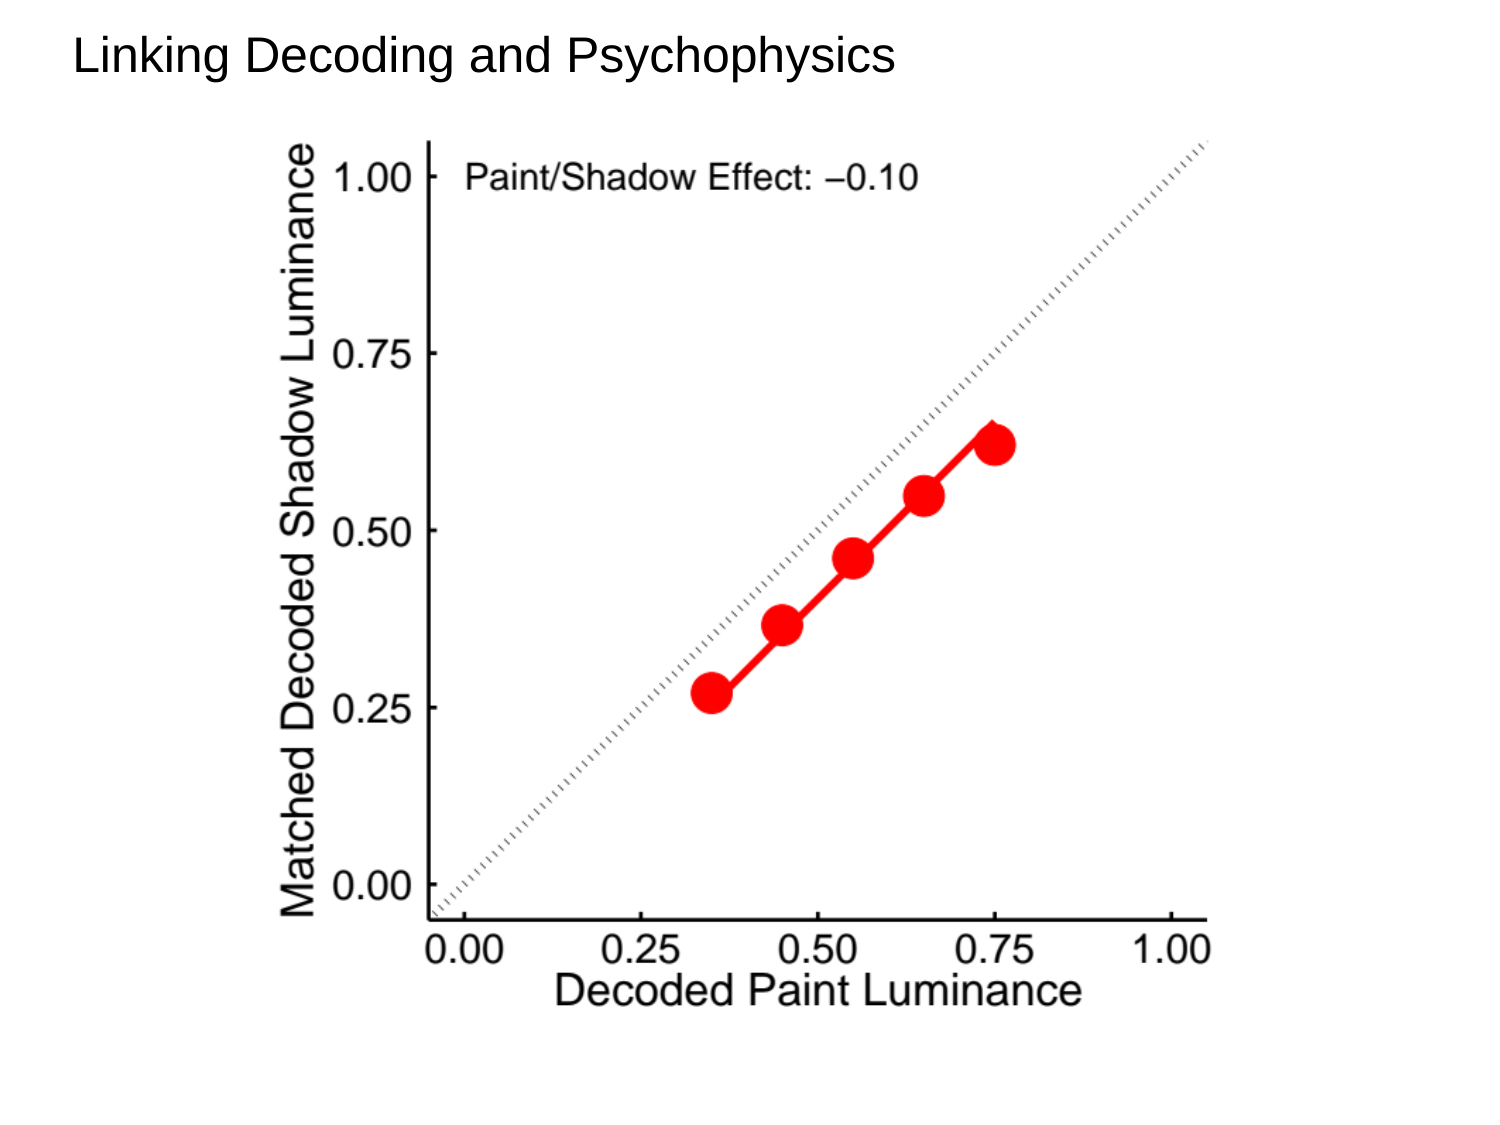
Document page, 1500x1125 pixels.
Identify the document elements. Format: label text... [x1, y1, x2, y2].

text_box Linking Decoding and Psychophysics [57, 24, 1500, 82]
picture [269, 132, 1218, 1019]
